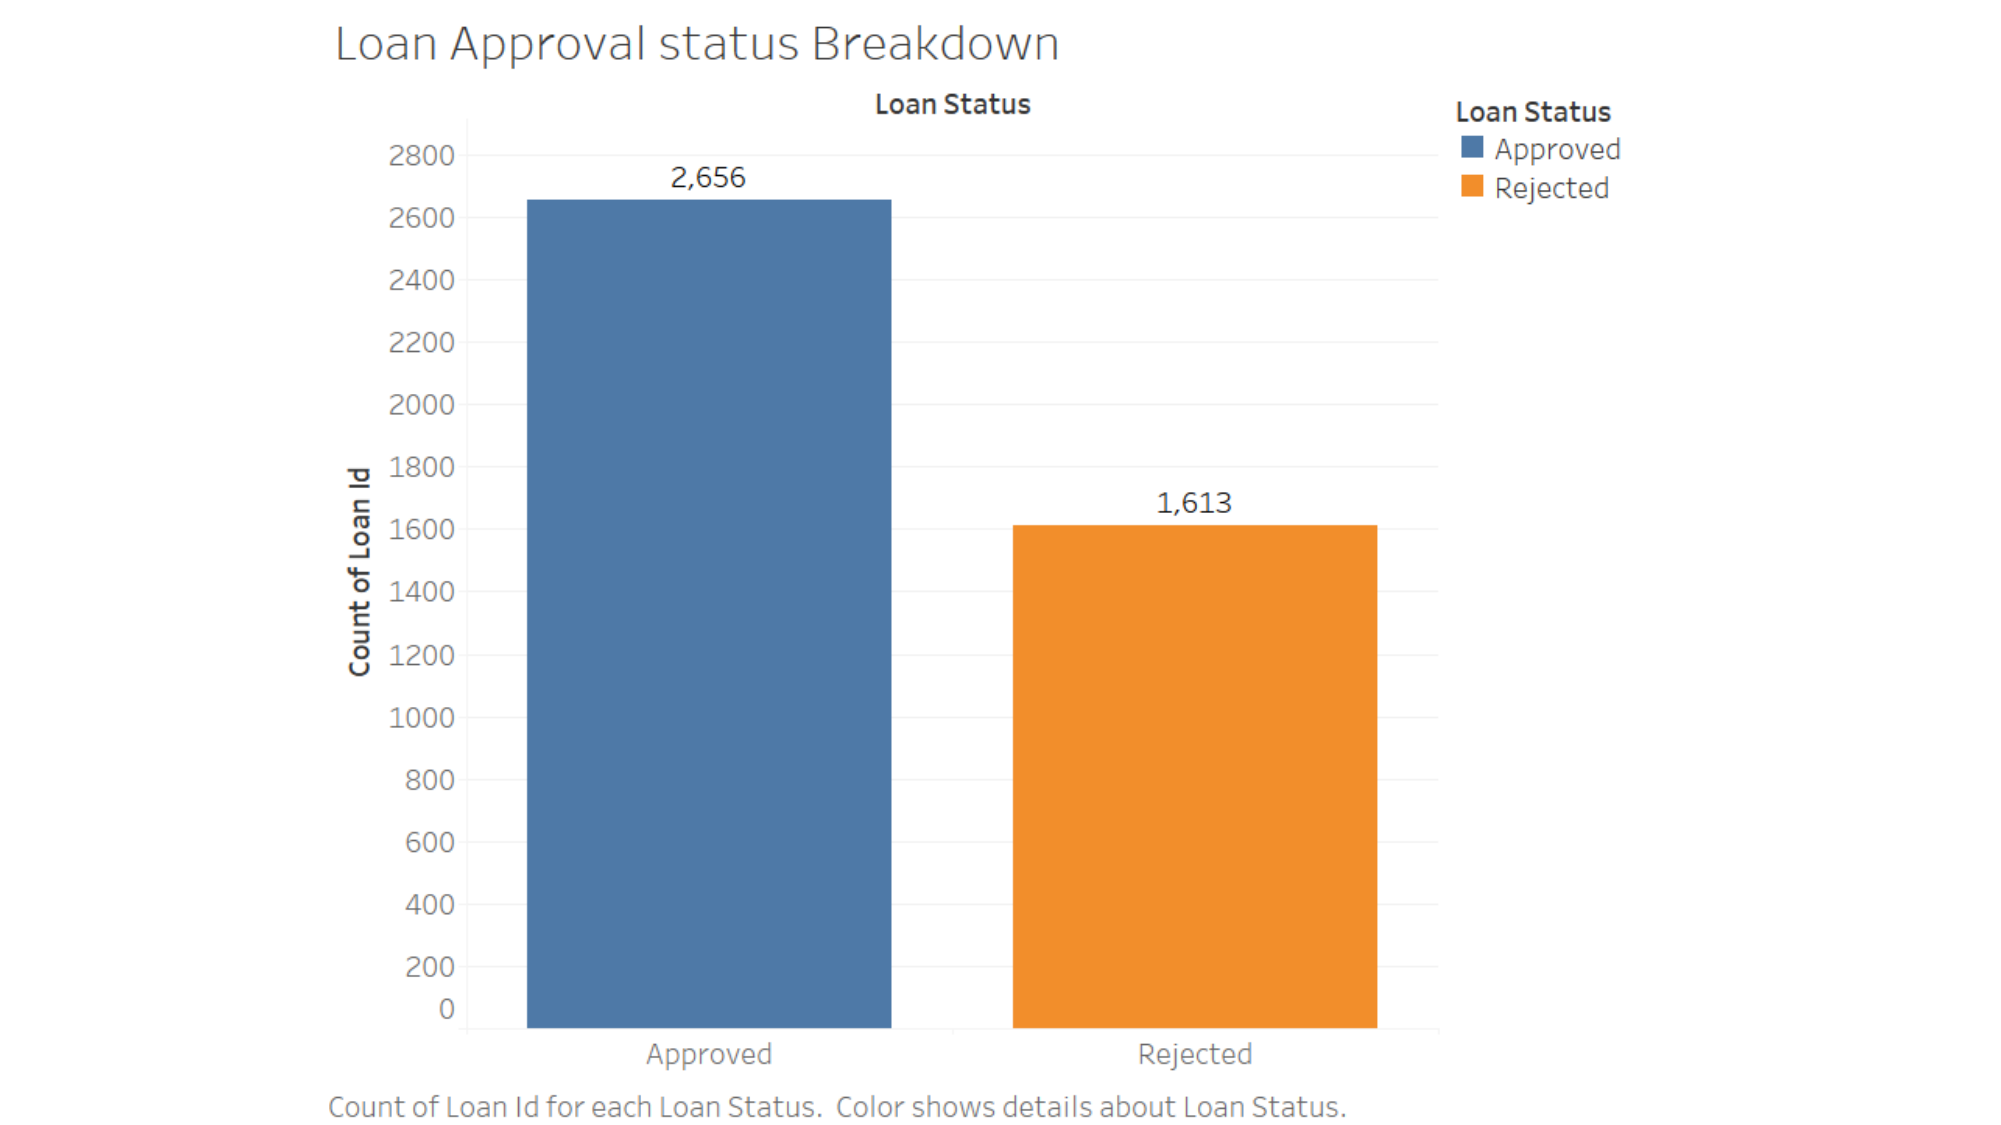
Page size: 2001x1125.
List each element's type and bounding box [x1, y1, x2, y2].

picture [328, 0, 1672, 1125]
